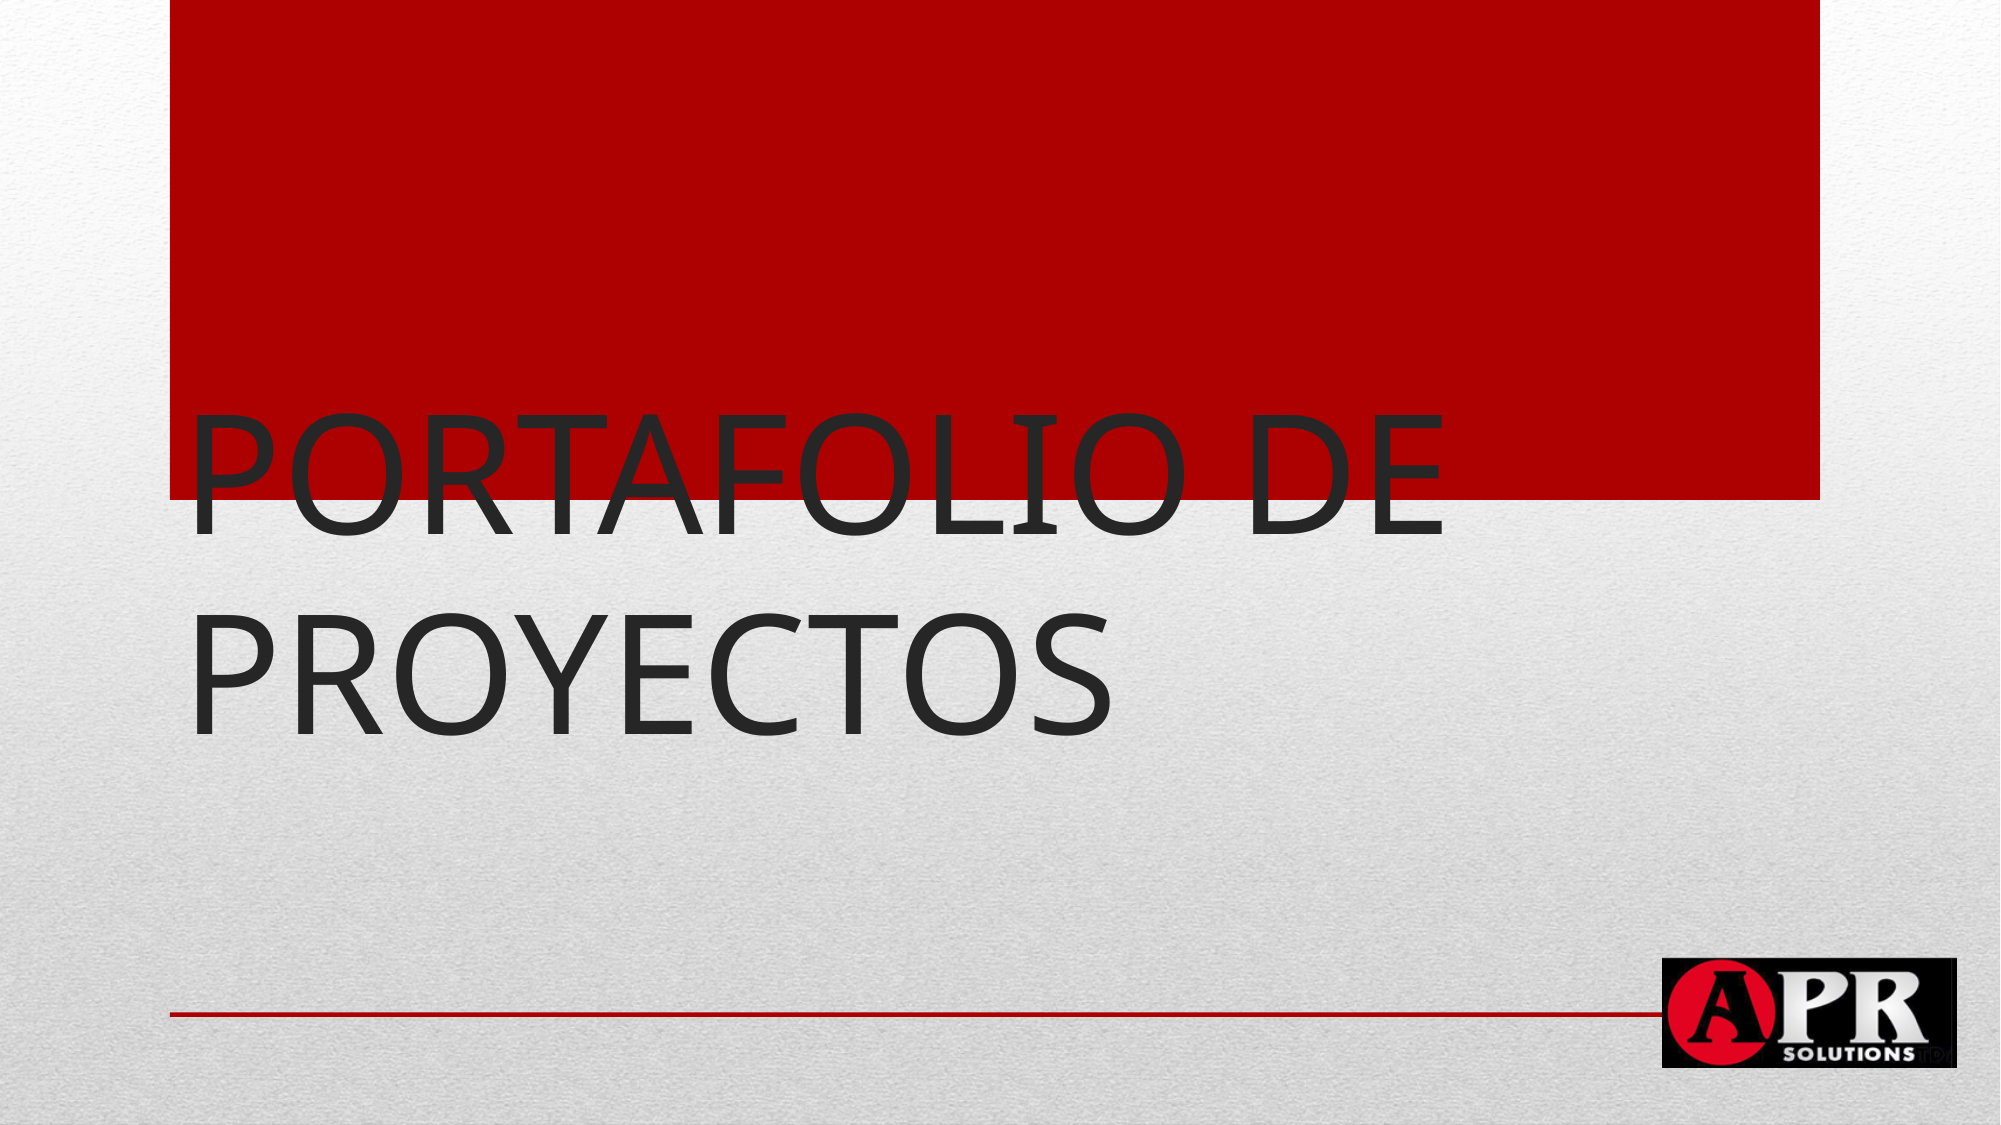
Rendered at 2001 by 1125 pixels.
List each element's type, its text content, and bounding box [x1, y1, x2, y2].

title PORTAFOLIO DE PROYECTOS [166, 525, 1817, 775]
picture [1661, 956, 1957, 1069]
